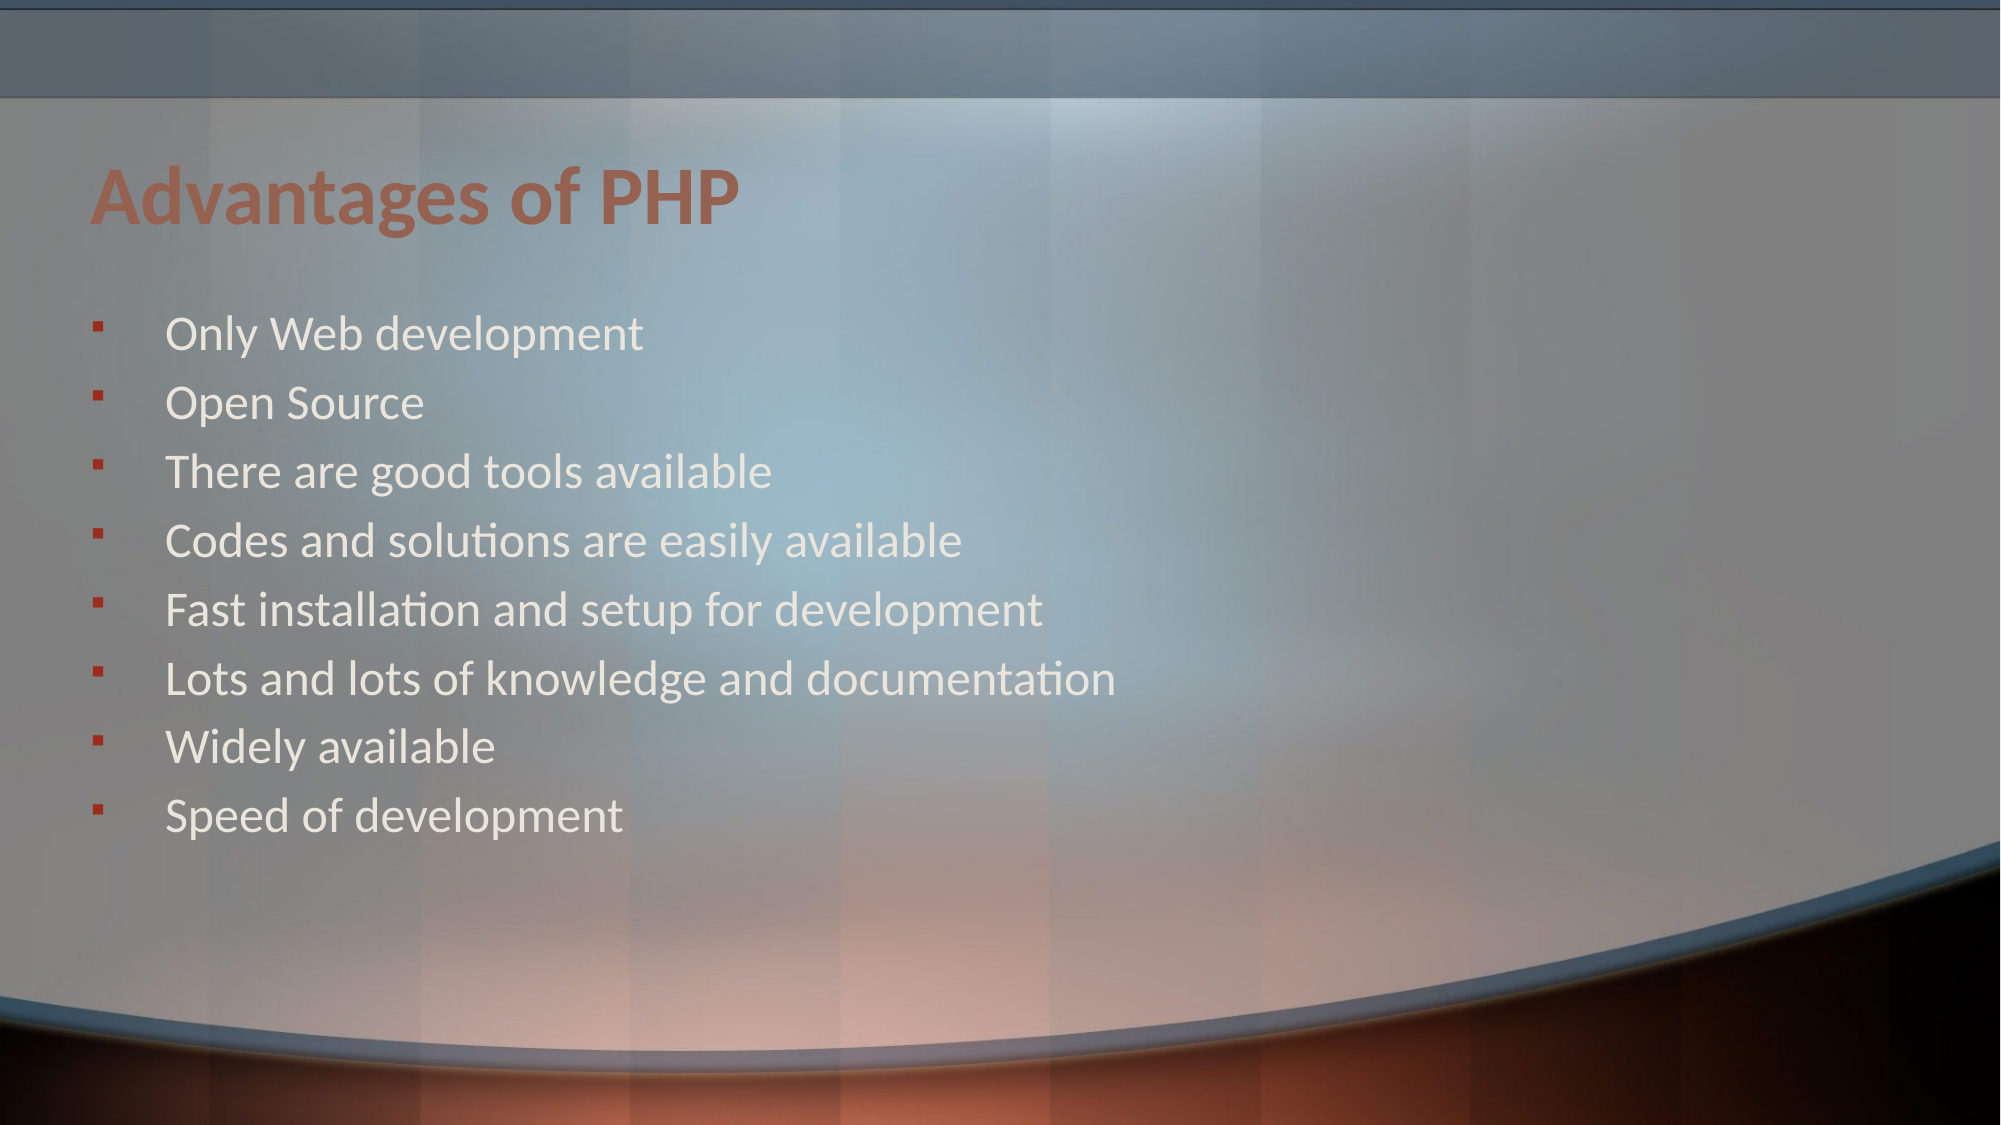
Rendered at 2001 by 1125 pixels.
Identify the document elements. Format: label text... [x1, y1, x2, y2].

picture [0, 0, 2001, 1125]
title Advantages of PHP [75, 104, 1732, 294]
list Only Web development Open Source There are good tools available Codes and solutions are easily available Fast installation and setup for development Lots and lots of knowledge and documentation Widely available Speed of development [75, 299, 1732, 920]
